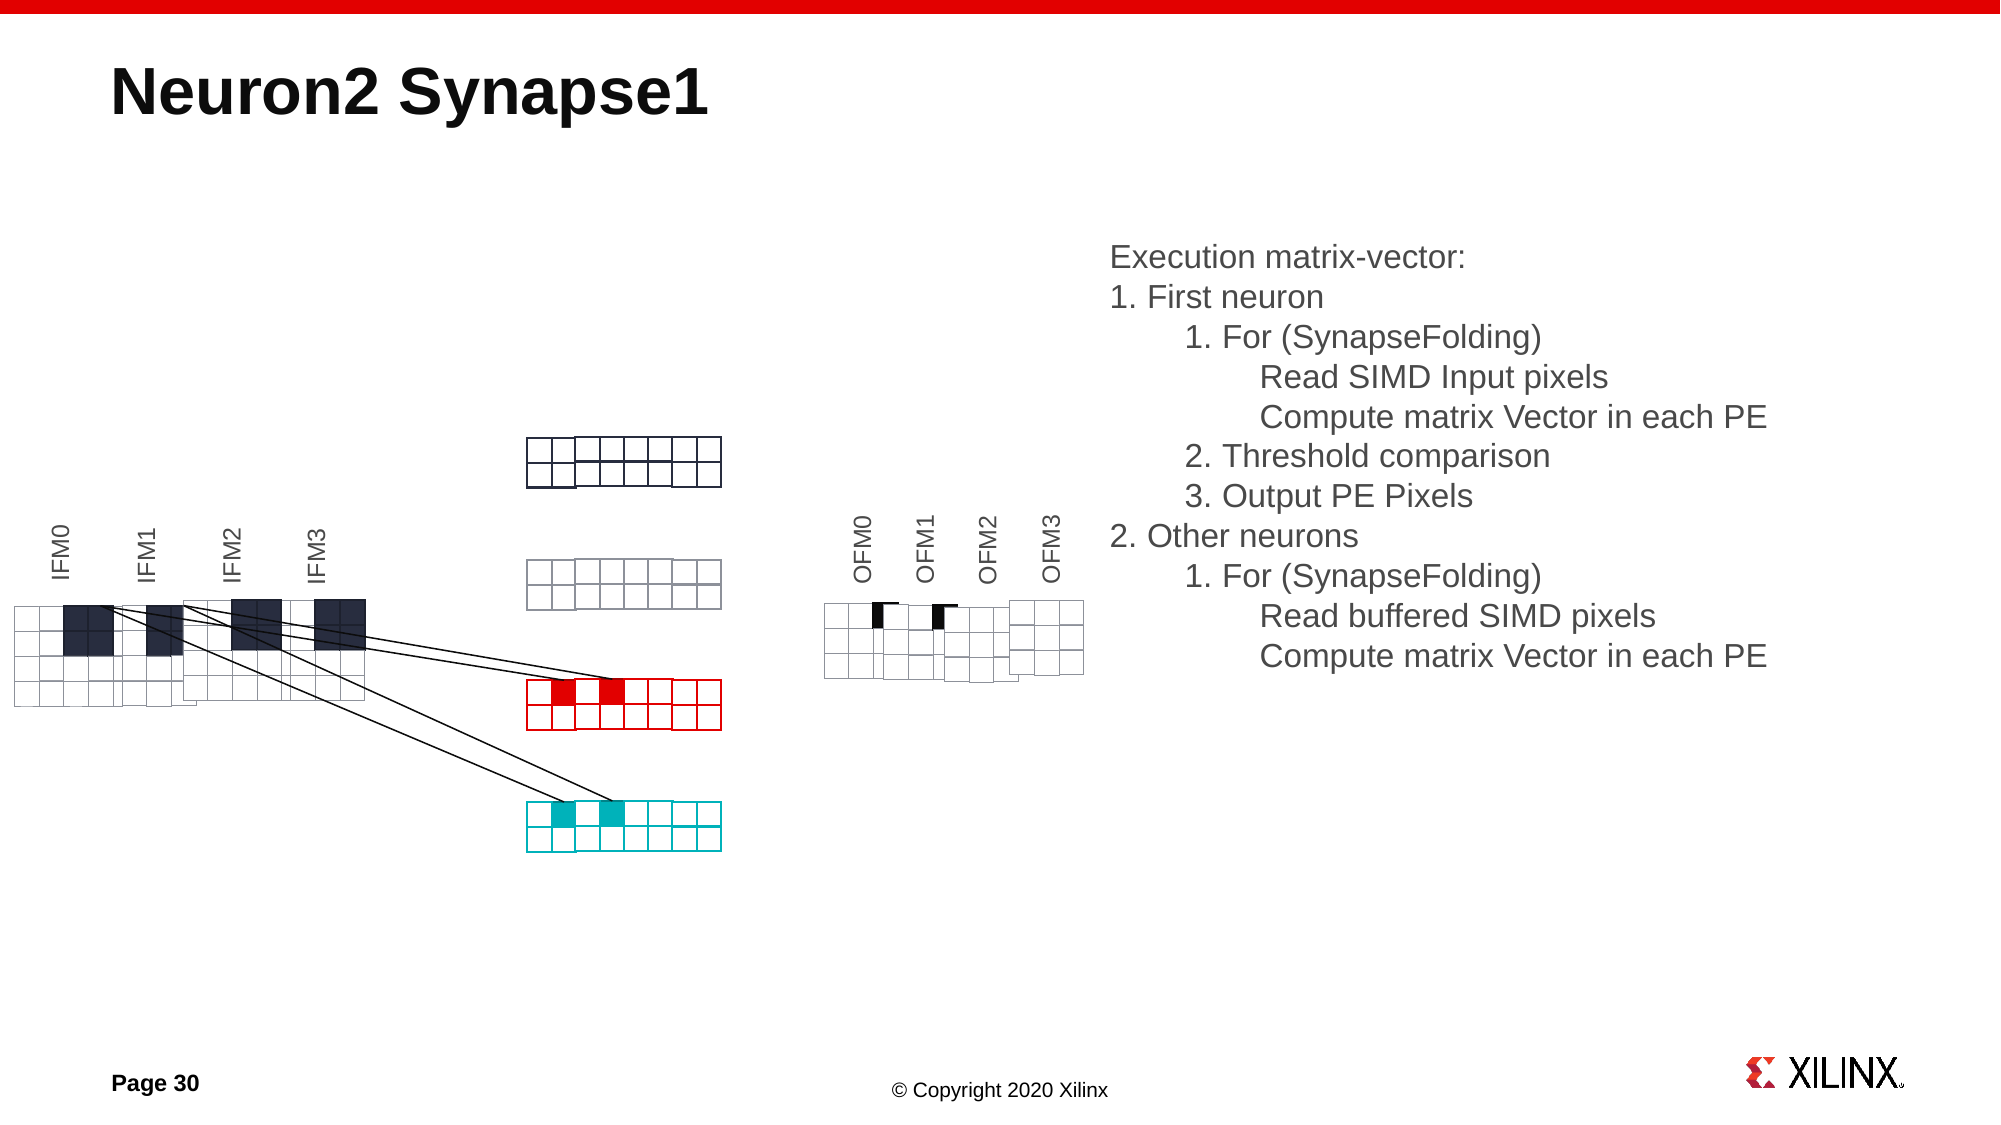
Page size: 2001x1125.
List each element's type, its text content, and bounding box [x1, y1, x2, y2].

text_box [14, 605, 100, 706]
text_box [672, 559, 722, 610]
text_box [944, 606, 1019, 682]
picture [1745, 1056, 1905, 1089]
slide_number Page 30 [96, 1043, 257, 1104]
text_box OFM3 [1027, 499, 1073, 585]
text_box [613, 679, 623, 730]
text_box IFM0 [36, 509, 82, 582]
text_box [100, 605, 565, 802]
text_box OFM1 [901, 499, 947, 585]
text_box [672, 679, 722, 730]
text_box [182, 600, 282, 605]
title Neuron2 Synapse1 [95, 50, 1905, 210]
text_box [883, 604, 958, 680]
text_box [823, 603, 898, 679]
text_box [527, 437, 577, 488]
text_box OFM0 [838, 500, 884, 585]
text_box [623, 679, 672, 730]
text_box IFM1 [122, 512, 168, 585]
text_box IFM2 [208, 512, 254, 585]
text_box Execution matrix-vector: First neuron For (SynapseFolding) Read SIMD Input pixels Compute matrix Vector in each PE Threshold comparison Output PE Pixels Other neurons For (SynapseFolding) Read buffered SIMD pixels Compute matrix Vector in each PE [1109, 227, 1789, 802]
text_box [623, 436, 674, 487]
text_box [575, 558, 623, 609]
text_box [575, 800, 623, 851]
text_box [672, 437, 722, 488]
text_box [183, 605, 613, 801]
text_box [623, 558, 674, 609]
text_box IFM3 [292, 512, 338, 585]
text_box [575, 436, 623, 487]
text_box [1009, 599, 1084, 675]
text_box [527, 559, 575, 605]
text_box OFM2 [964, 500, 1009, 586]
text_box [672, 801, 722, 852]
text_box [623, 800, 674, 851]
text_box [266, 599, 365, 605]
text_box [527, 801, 577, 852]
